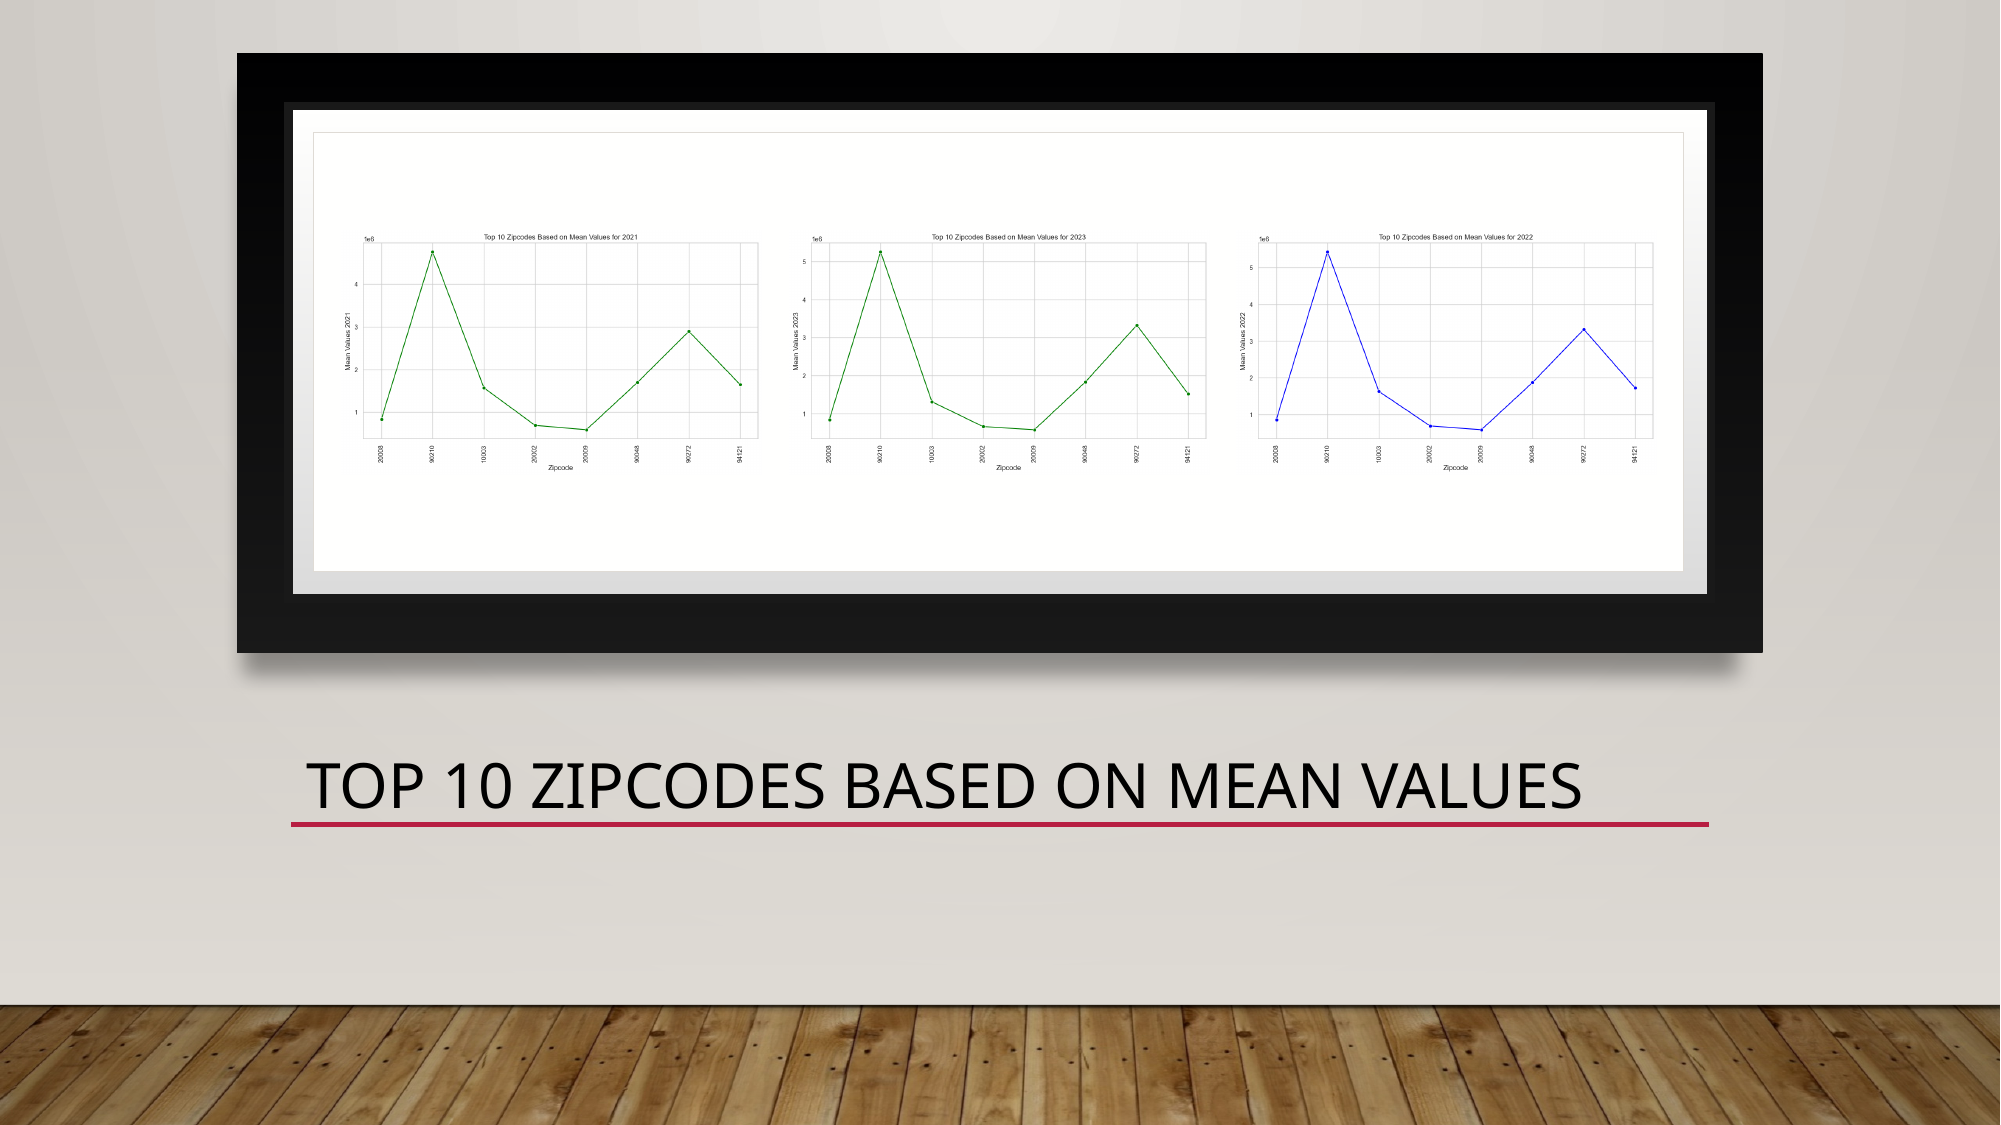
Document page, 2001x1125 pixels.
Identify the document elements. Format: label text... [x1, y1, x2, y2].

picture [340, 229, 762, 475]
text_box [0, 0, 2000, 330]
picture [789, 229, 1210, 475]
title Top 10 zipcodes based on mean values [291, 731, 1710, 822]
picture [0, 1006, 2000, 1125]
text_box [0, 330, 2000, 1004]
picture [1236, 229, 1657, 475]
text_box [236, 52, 1763, 653]
